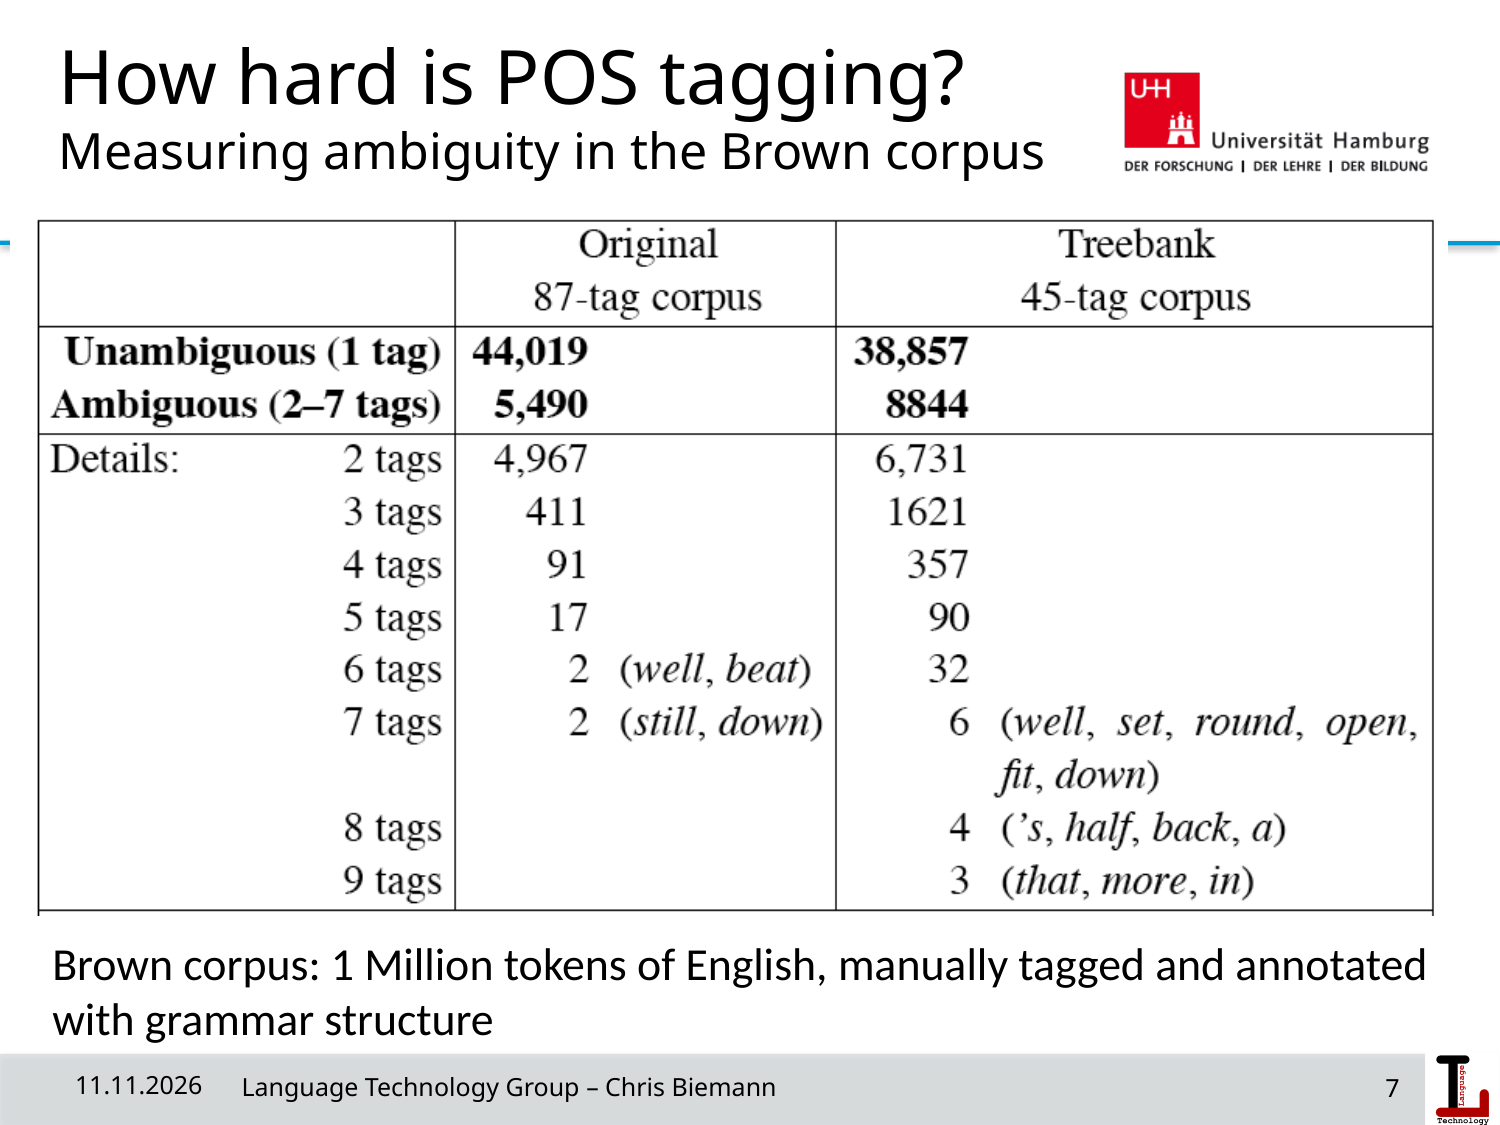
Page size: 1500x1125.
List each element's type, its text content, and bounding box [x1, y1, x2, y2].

title How hard is POS tagging? Measuring ambiguity in the Brown corpus [44, 21, 1173, 160]
text_box 08.05.19 [74, 1056, 224, 1117]
picture [10, 197, 1449, 917]
slide_number 7 [1102, 1052, 1415, 1125]
picture [1425, 1052, 1500, 1125]
list Brown corpus: 1 Million tokens of English, manually tagged and annotated with grammar structure [37, 927, 1455, 974]
text_box Language Technology Group – Chris Biemann [235, 1056, 978, 1117]
